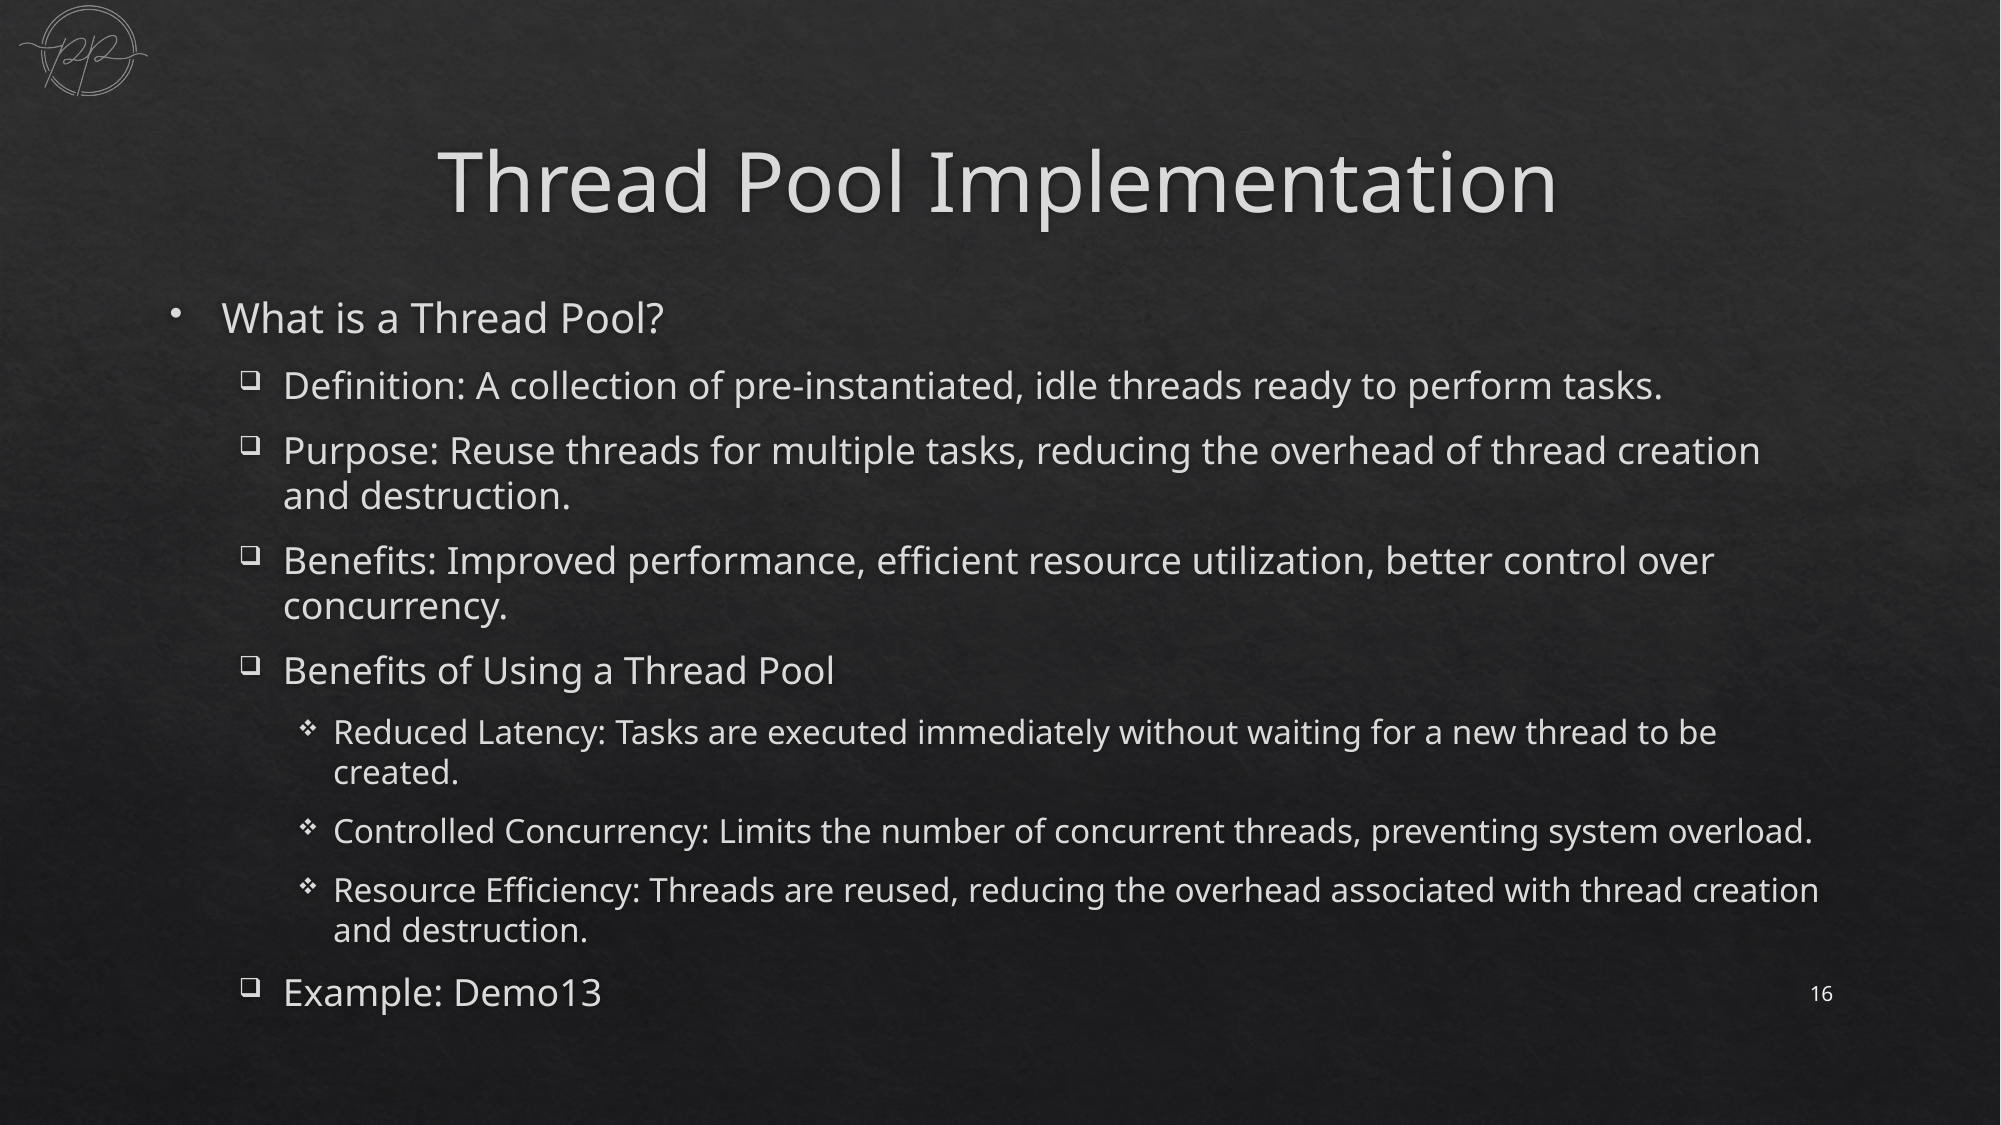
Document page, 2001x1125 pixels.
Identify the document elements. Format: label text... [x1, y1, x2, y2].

title Thread Pool Implementation [149, 99, 1849, 260]
list What is a Thread Pool? Definition: A collection of pre-instantiated, idle threads ready to perform tasks. Purpose: Reuse threads for multiple tasks, reducing the overhead of thread creation and destruction. Benefits: Improved performance, efficient resource utilization, better control over concurrency. Benefits of Using a Thread Pool Reduced Latency: Tasks are executed immediately without waiting for a new thread to be created. Controlled Concurrency: Limits the number of concurrent threads, preventing system overload. Resource Efficiency: Threads are reused, reducing the overhead associated with thread creation and destruction. Example: Demo13 [149, 284, 1849, 1052]
picture [16, 3, 151, 99]
slide_number 16 [1724, 965, 1849, 1025]
